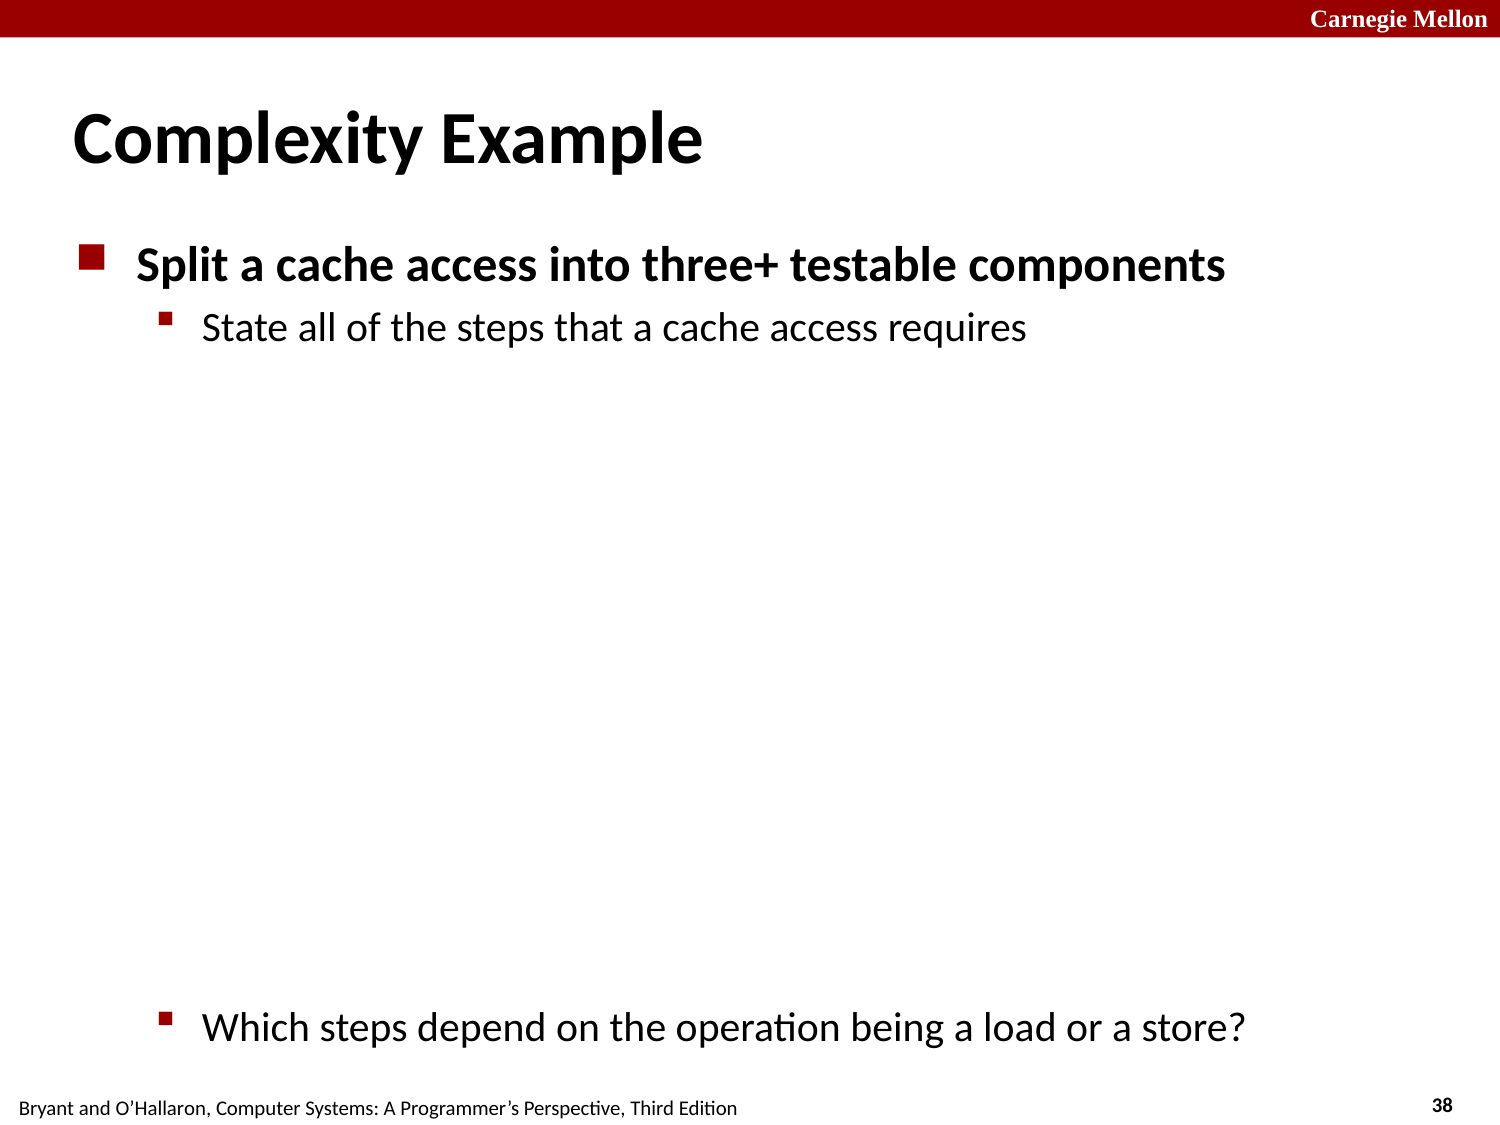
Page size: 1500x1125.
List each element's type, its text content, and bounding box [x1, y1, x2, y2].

title Complexity Example [58, 71, 1305, 197]
list Split a cache access into three+ testable components State all of the steps that a cache access requires Convert address into tag, set index, block offset Look up the set using the set index Check if the tag matches any line in the set If so, hit If not a match, miss, then Find the LRU block Evict the LRU block Read in the new line from memory Update LRU Update dirty if the access was a store Which steps depend on the operation being a load or a store? [64, 223, 1361, 1040]
